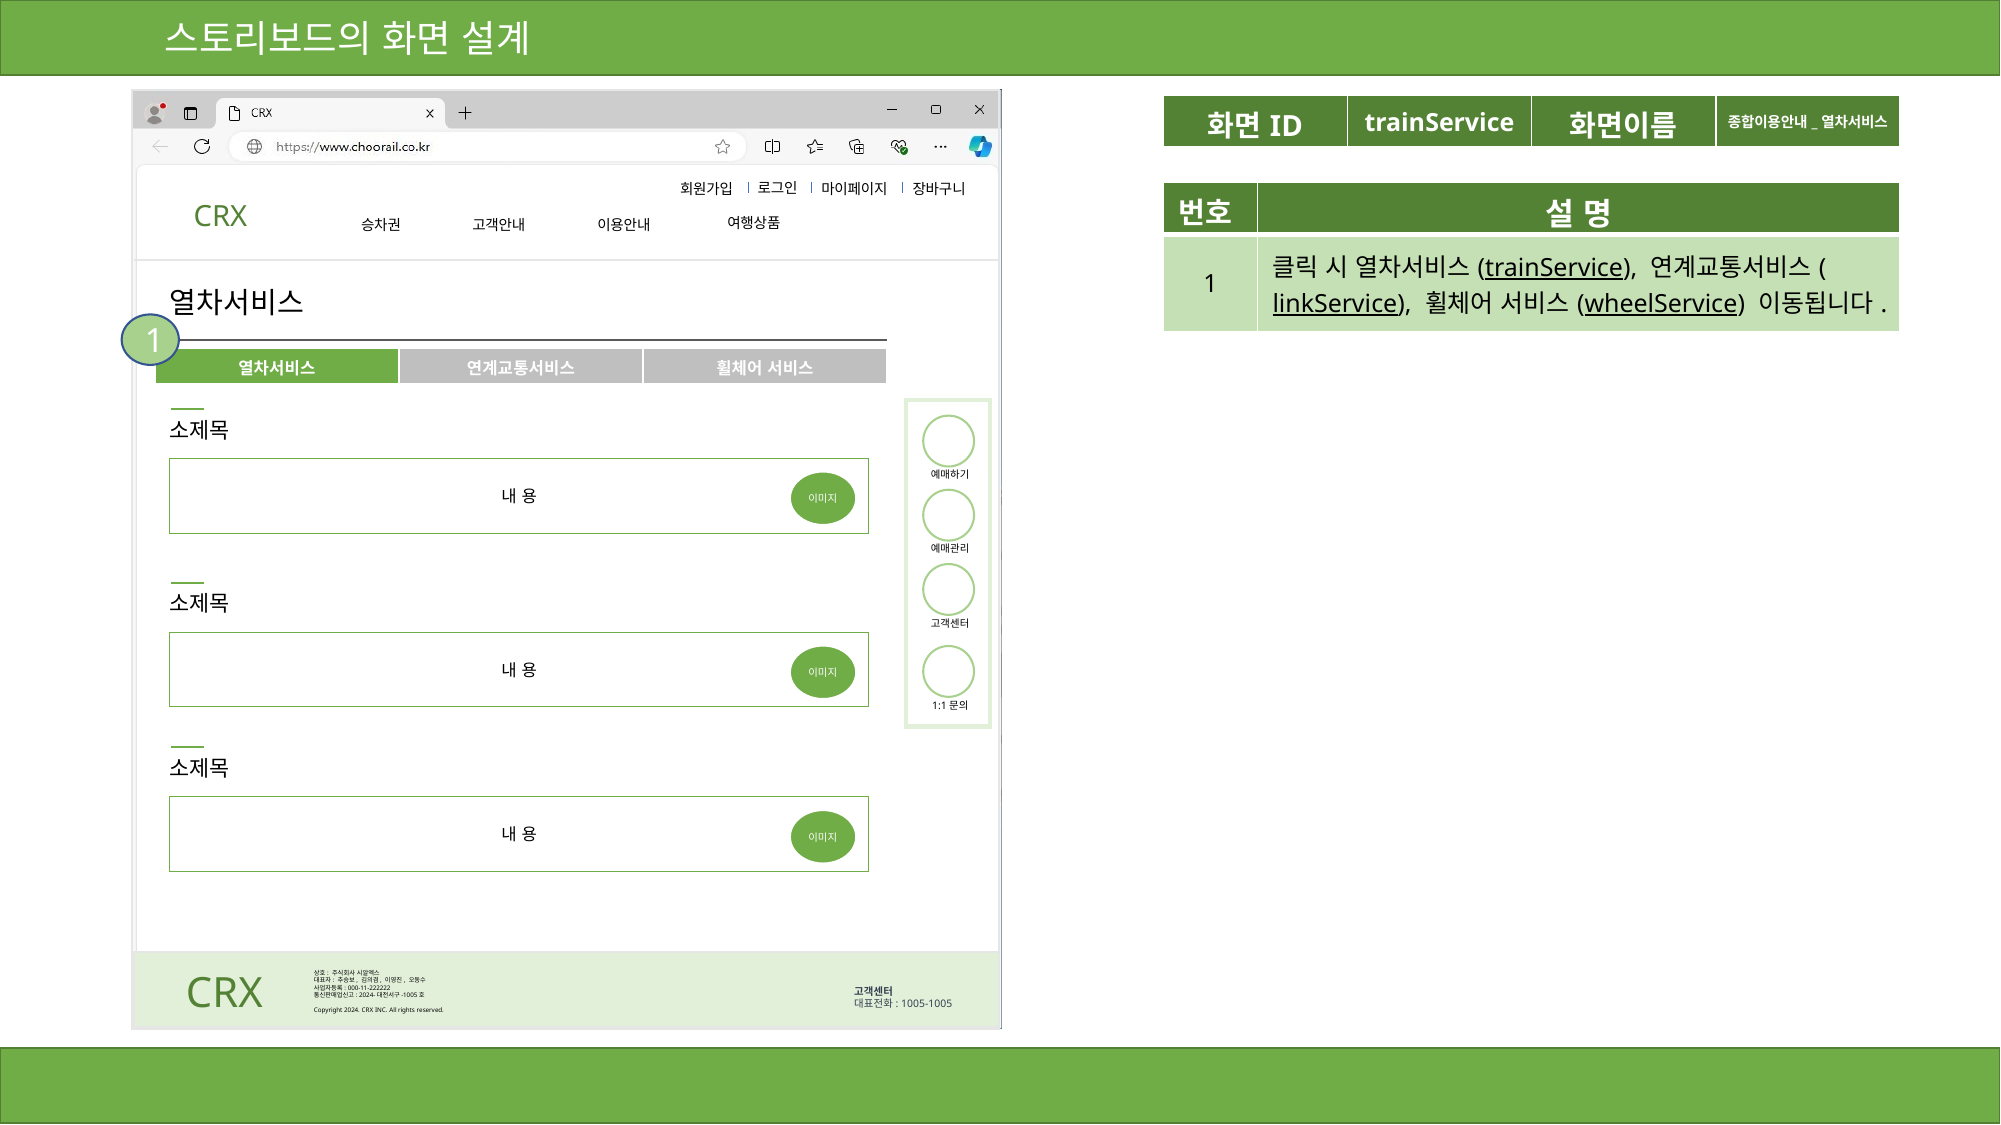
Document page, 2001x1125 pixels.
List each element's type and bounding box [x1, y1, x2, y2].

table_header [1164, 183, 1257, 232]
text_box [0, 0, 2000, 76]
text_box [154, 409, 869, 535]
table_cell [1258, 237, 1899, 331]
table_header [1258, 183, 1899, 232]
table_header [1164, 96, 1347, 146]
picture [133, 89, 1002, 1029]
text_box [120, 89, 1000, 1030]
table_header [1717, 96, 1899, 146]
table_cell [1164, 237, 1257, 331]
table_header [1348, 96, 1531, 146]
text_box [0, 1047, 2000, 1124]
text_box [154, 582, 869, 708]
table_header [1532, 96, 1715, 146]
text_box [154, 746, 869, 873]
text_box [1002, 172, 1012, 206]
